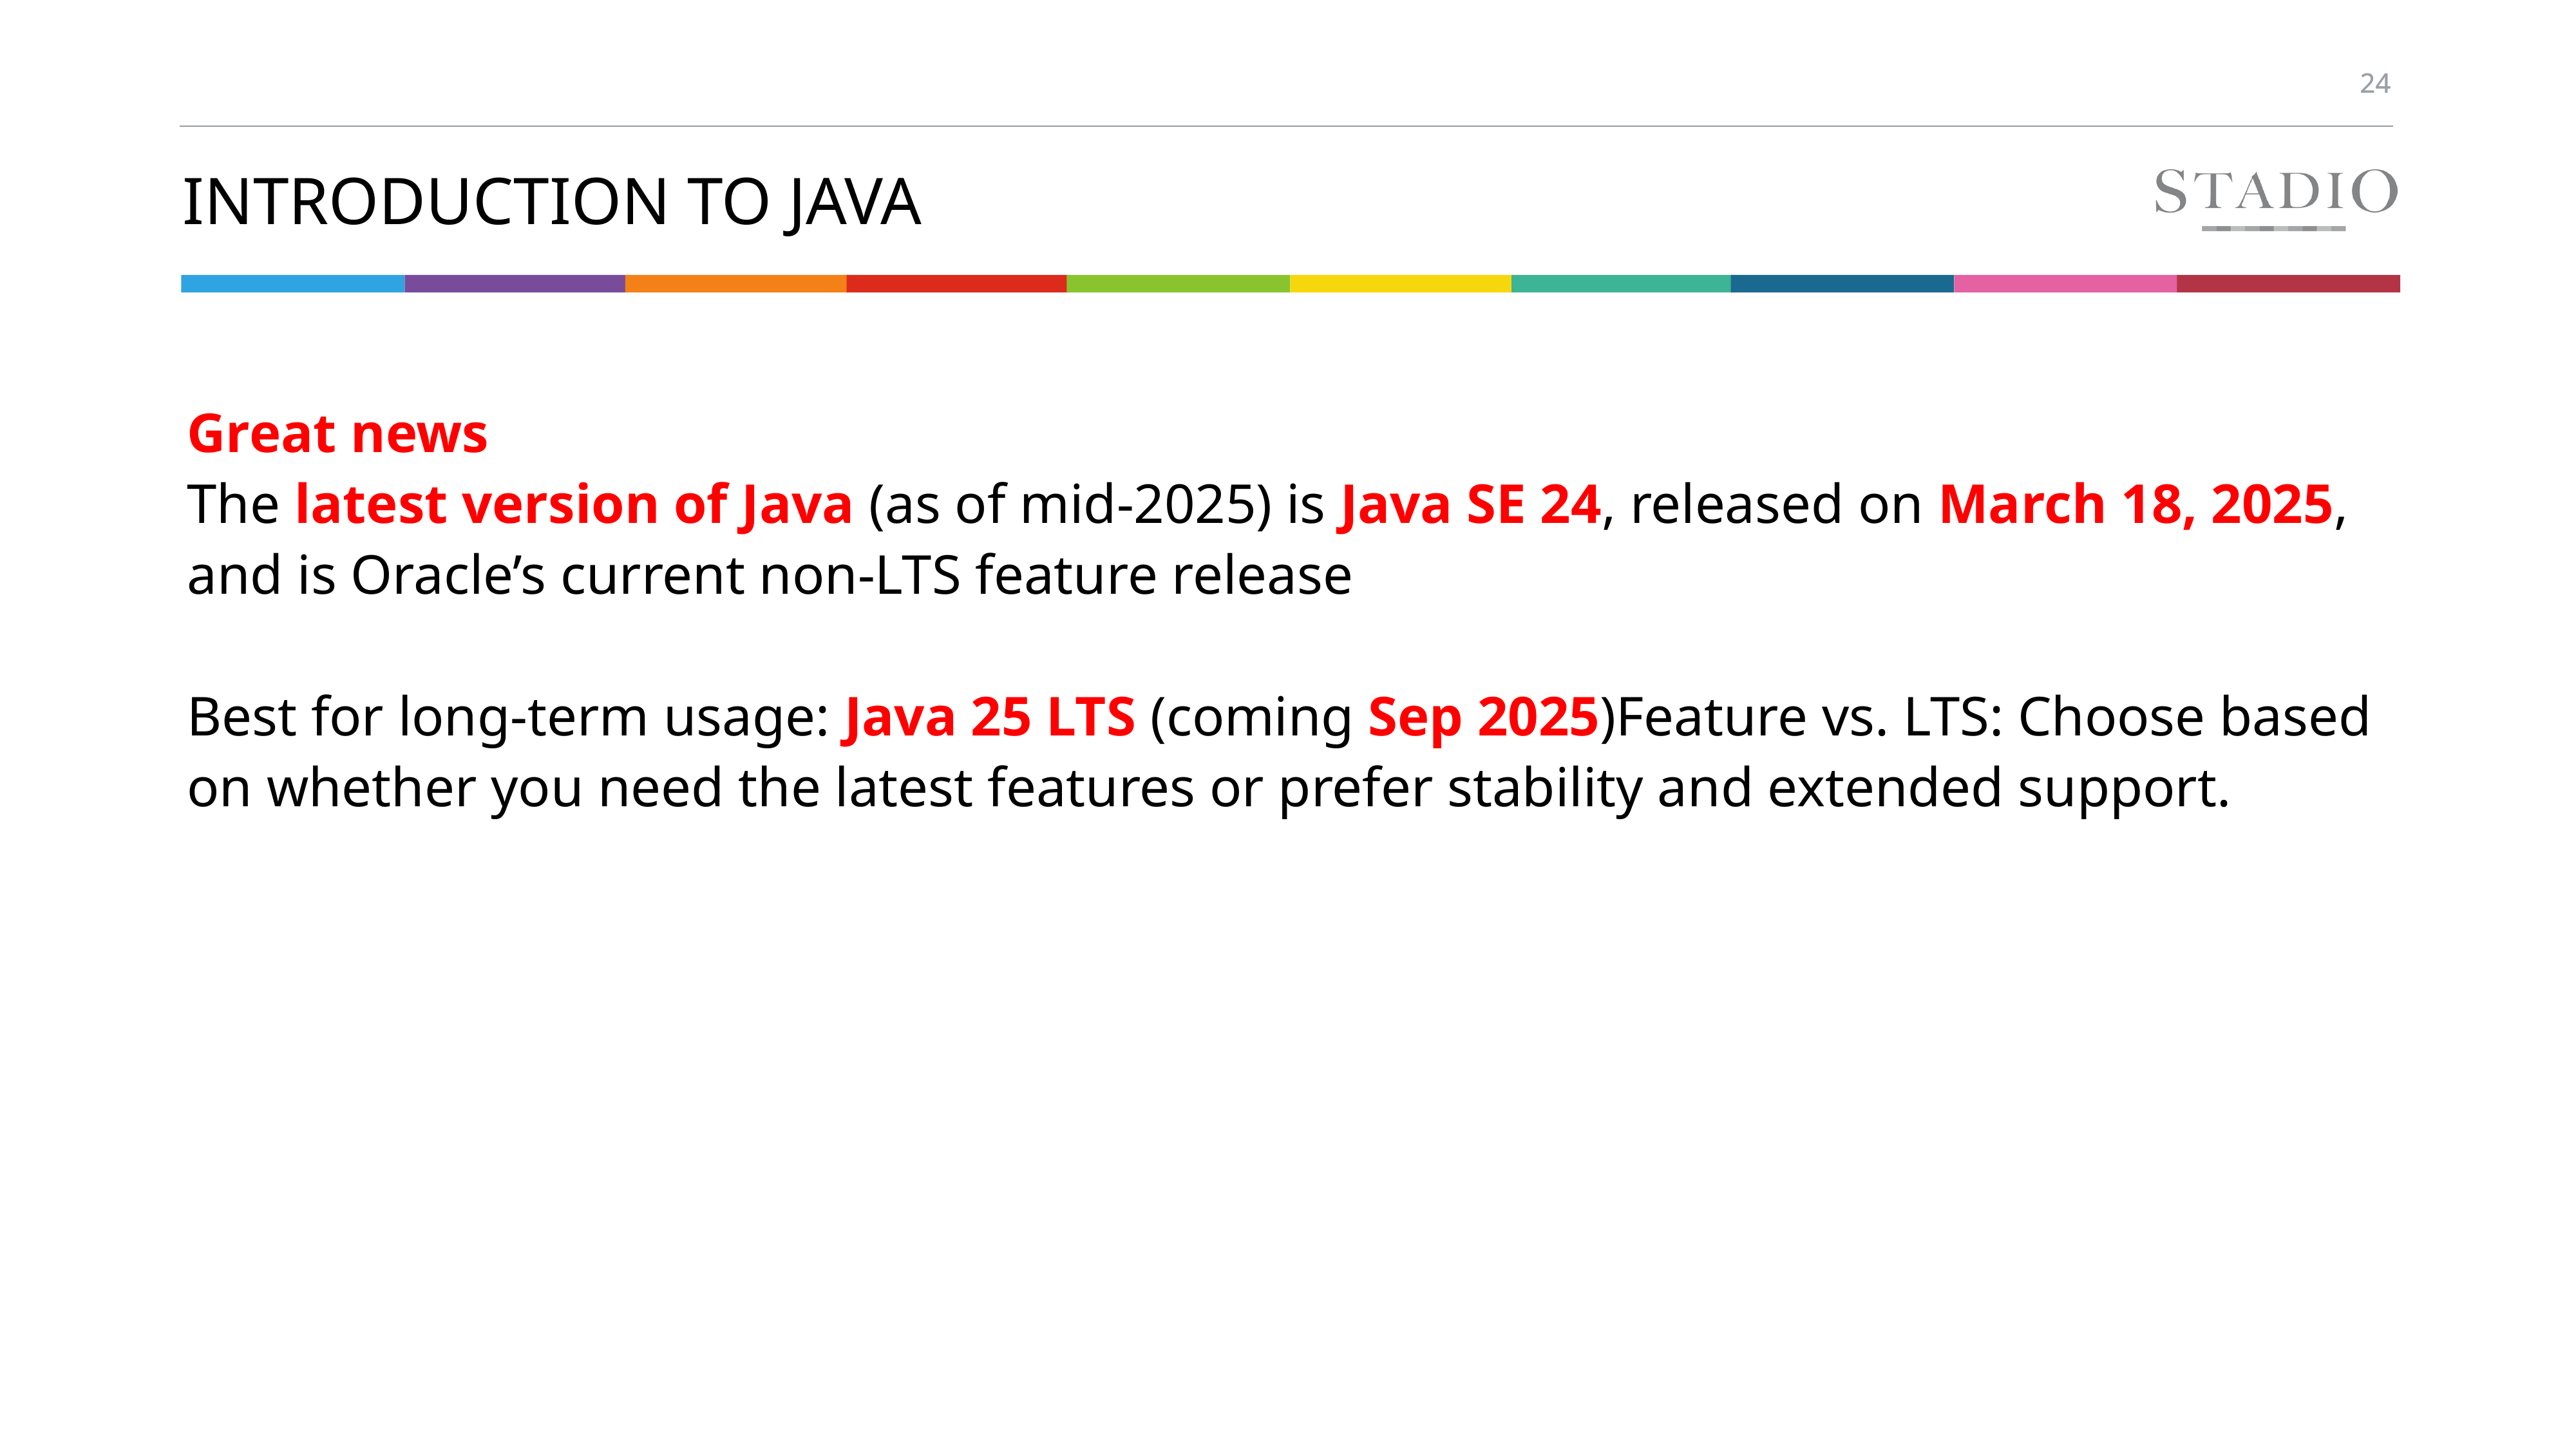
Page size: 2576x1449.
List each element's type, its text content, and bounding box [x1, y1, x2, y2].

list Great news The latest version of Java (as of mid‑2025) is Java SE 24, released on March 18, 2025, and is Oracle’s current non-LTS feature release Best for long-term usage: Java 25 LTS (coming Sep 2025)Feature vs. LTS: Choose based on whether you need the latest features or prefer stability and extended support. [187, 392, 2407, 1405]
title Introduction to java [182, 128, 2069, 279]
picture [2112, 126, 2441, 274]
